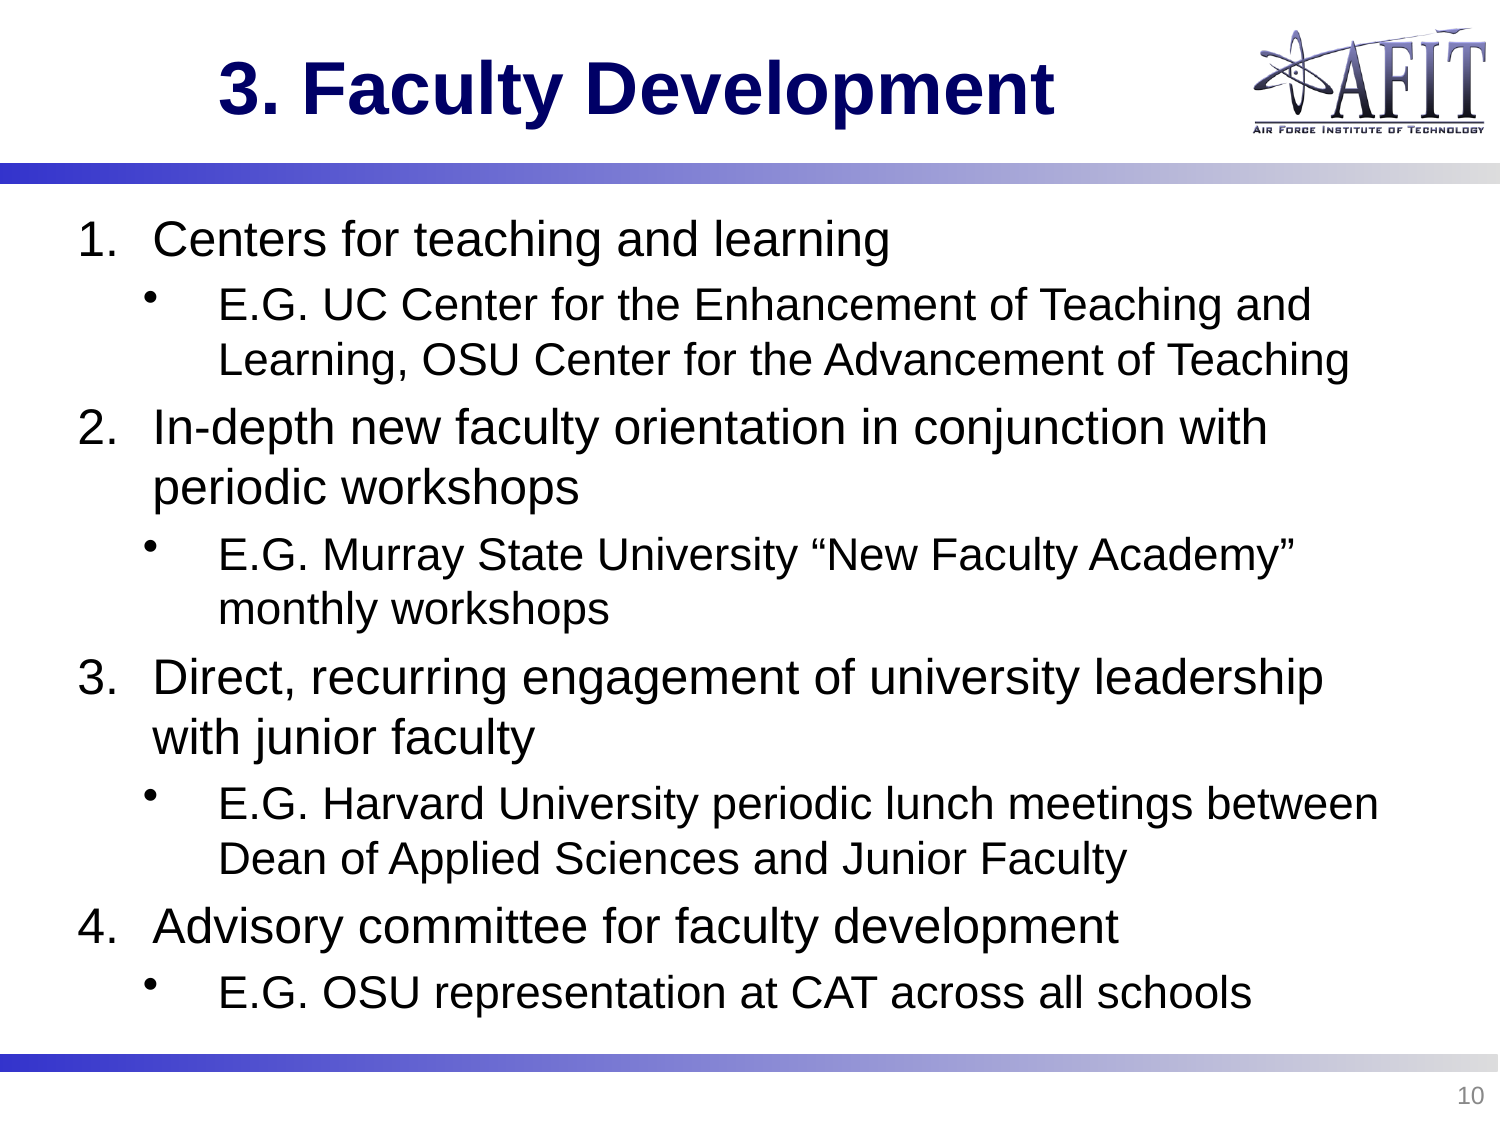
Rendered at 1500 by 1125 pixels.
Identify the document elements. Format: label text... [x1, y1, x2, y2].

list Centers for teaching and learning E.G. UC Center for the Enhancement of Teaching and Learning, OSU Center for the Advancement of Teaching In-depth new faculty orientation in conjunction with periodic workshops E.G. Murray State University “New Faculty Academy” monthly workshops Direct, recurring engagement of university leadership with junior faculty E.G. Harvard University periodic lunch meetings between Dean of Applied Sciences and Junior Faculty Advisory committee for faculty development E.G. OSU representation at CAT across all schools [62, 198, 1412, 874]
title 3. Faculty Development [0, 0, 1275, 169]
slide_number 10 [1149, 1065, 1500, 1125]
